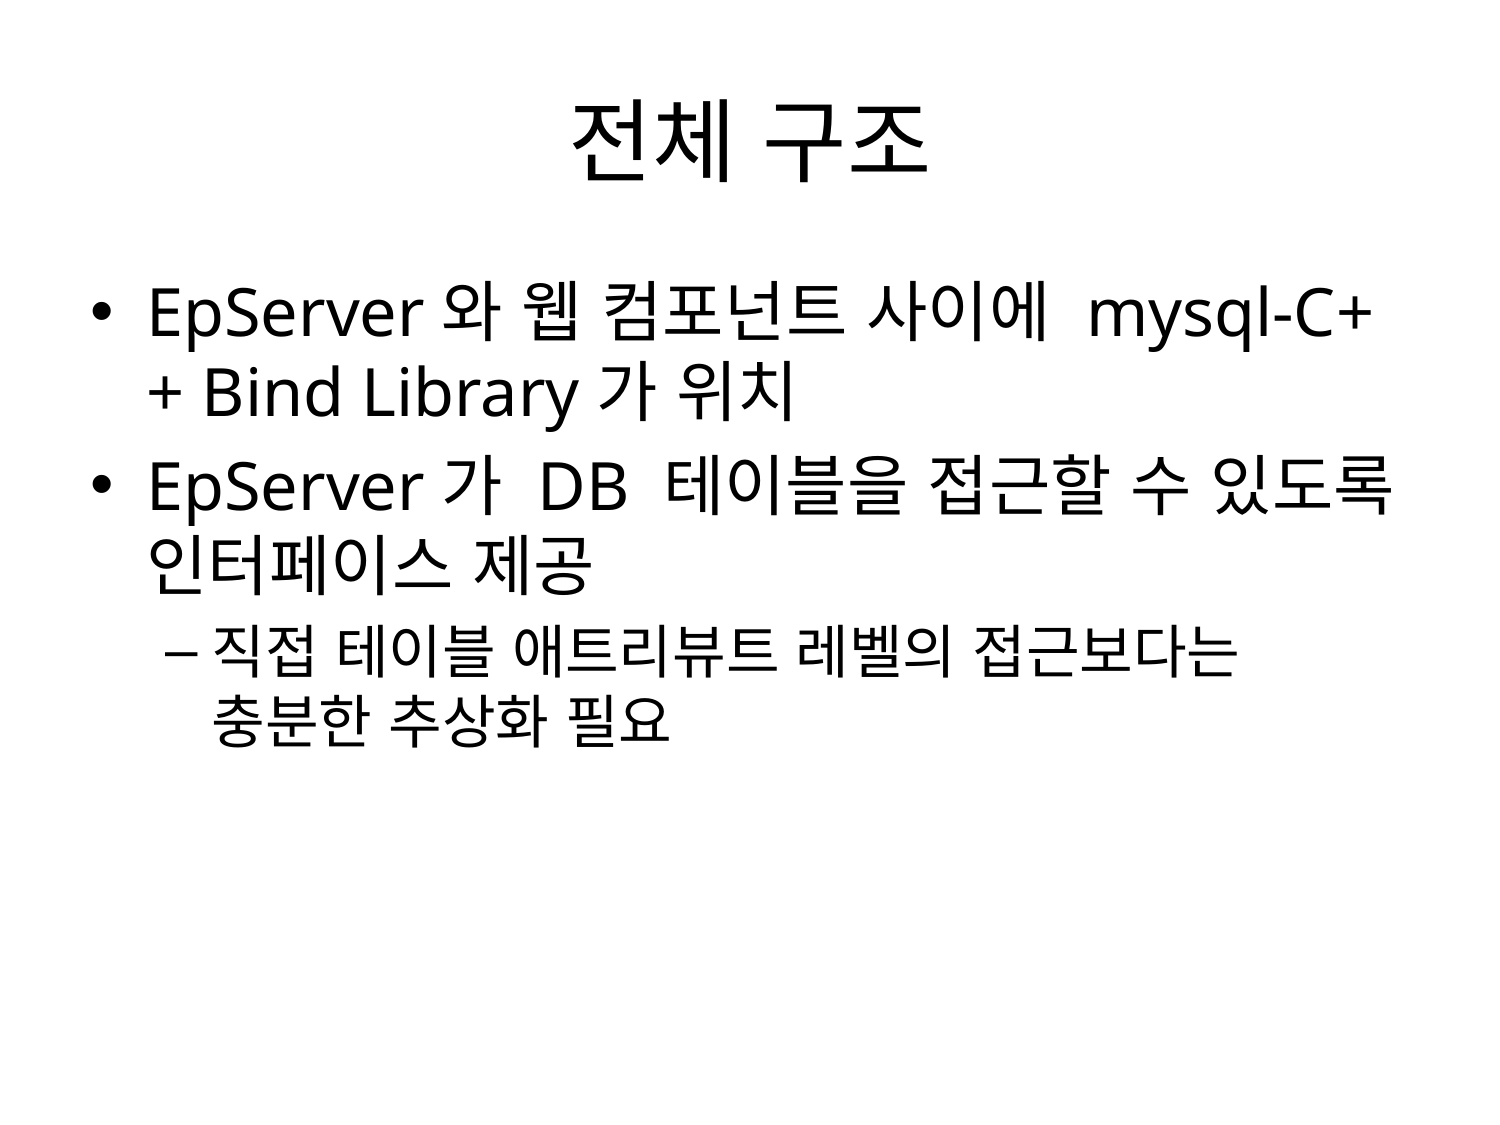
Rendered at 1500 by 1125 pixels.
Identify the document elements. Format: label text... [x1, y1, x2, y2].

title 전체 구조 [75, 45, 1425, 233]
list EpServer와 웹 컴포넌트 사이에 mysql-C++ Bind Library가 위치 EpServer가 DB 테이블을 접근할 수 있도록 인터페이스 제공 직접 테이블 애트리뷰트 레벨의 접근보다는 충분한 추상화 필요 [75, 262, 1425, 1005]
